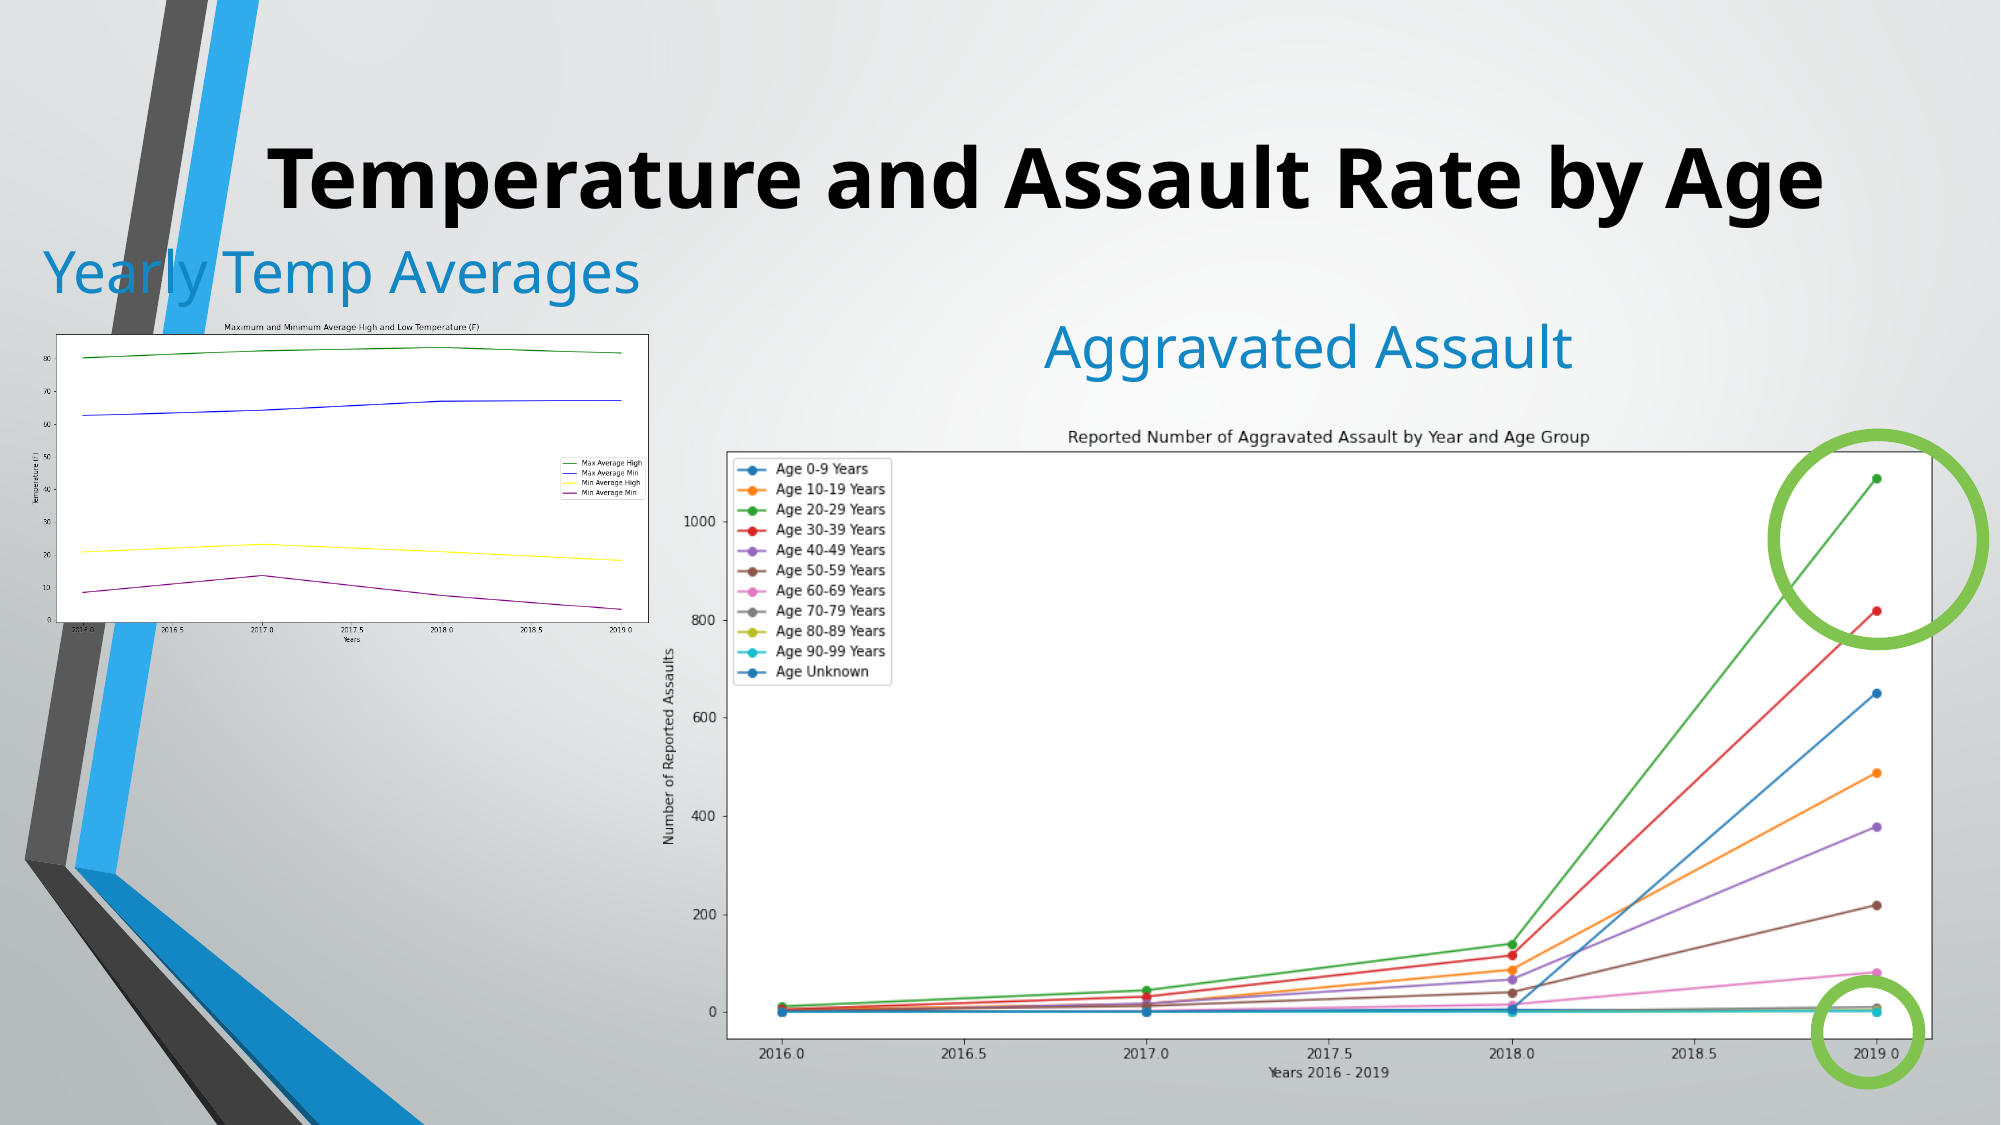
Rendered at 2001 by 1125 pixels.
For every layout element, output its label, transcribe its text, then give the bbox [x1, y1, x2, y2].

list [0, 288, 725, 671]
list Aggravated Assault [930, 293, 1689, 357]
list Yearly Temp Averages [0, 217, 721, 288]
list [531, 357, 2000, 1125]
title Temperature and Assault Rate by Age [224, 31, 1869, 320]
